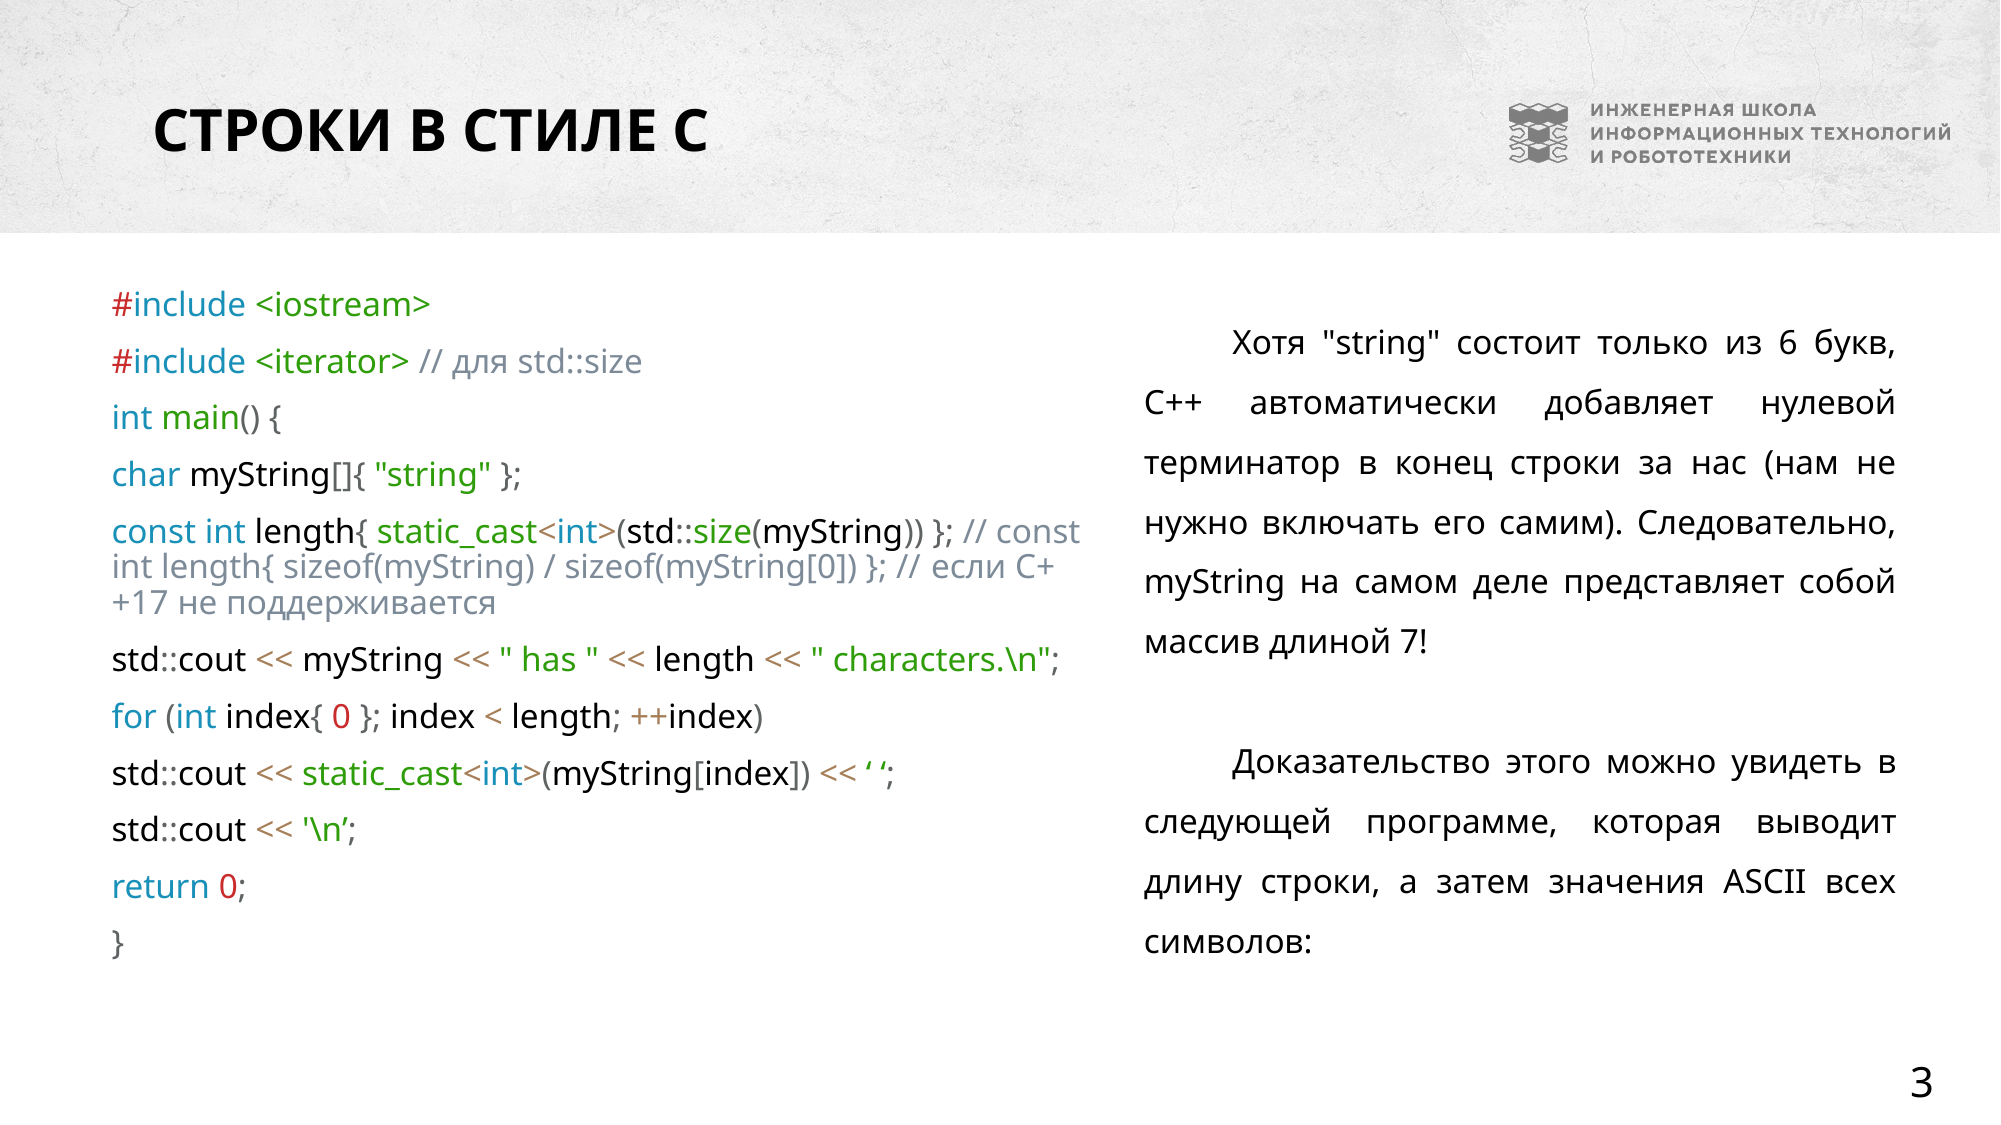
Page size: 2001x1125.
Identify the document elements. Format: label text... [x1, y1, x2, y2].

picture [1509, 103, 1950, 163]
list #include <iostream> #include <iterator> // для std::size int main() { char myString[]{ "string" }; const int length{ static_cast<int>(std::size(myString)) }; // const int length{ sizeof(myString) / sizeof(myString[0]) }; // если C++17 не поддерживается std::cout << myString << " has " << length << " characters.\n"; for (int index{ 0 }; index < length; ++index) std::cout << static_cast<int>(myString[index]) << ‘ ‘; std::cout << '\n’; return 0; } [96, 280, 1118, 1090]
title Строки в стиле C [137, 65, 1500, 201]
slide_number 3 [1499, 1054, 1950, 1115]
text_box Хотя "string" состоит только из 6 букв, C++ автоматически добавляет нулевой терминатор в конец строки за нас (нам не нужно включать его самим). Следовательно, myString на самом деле представляет собой массив длиной 7! Доказательство этого можно увидеть в следующей программе, которая выводит длину строки, а затем значения ASCII всех символов: [1128, 293, 1913, 1038]
